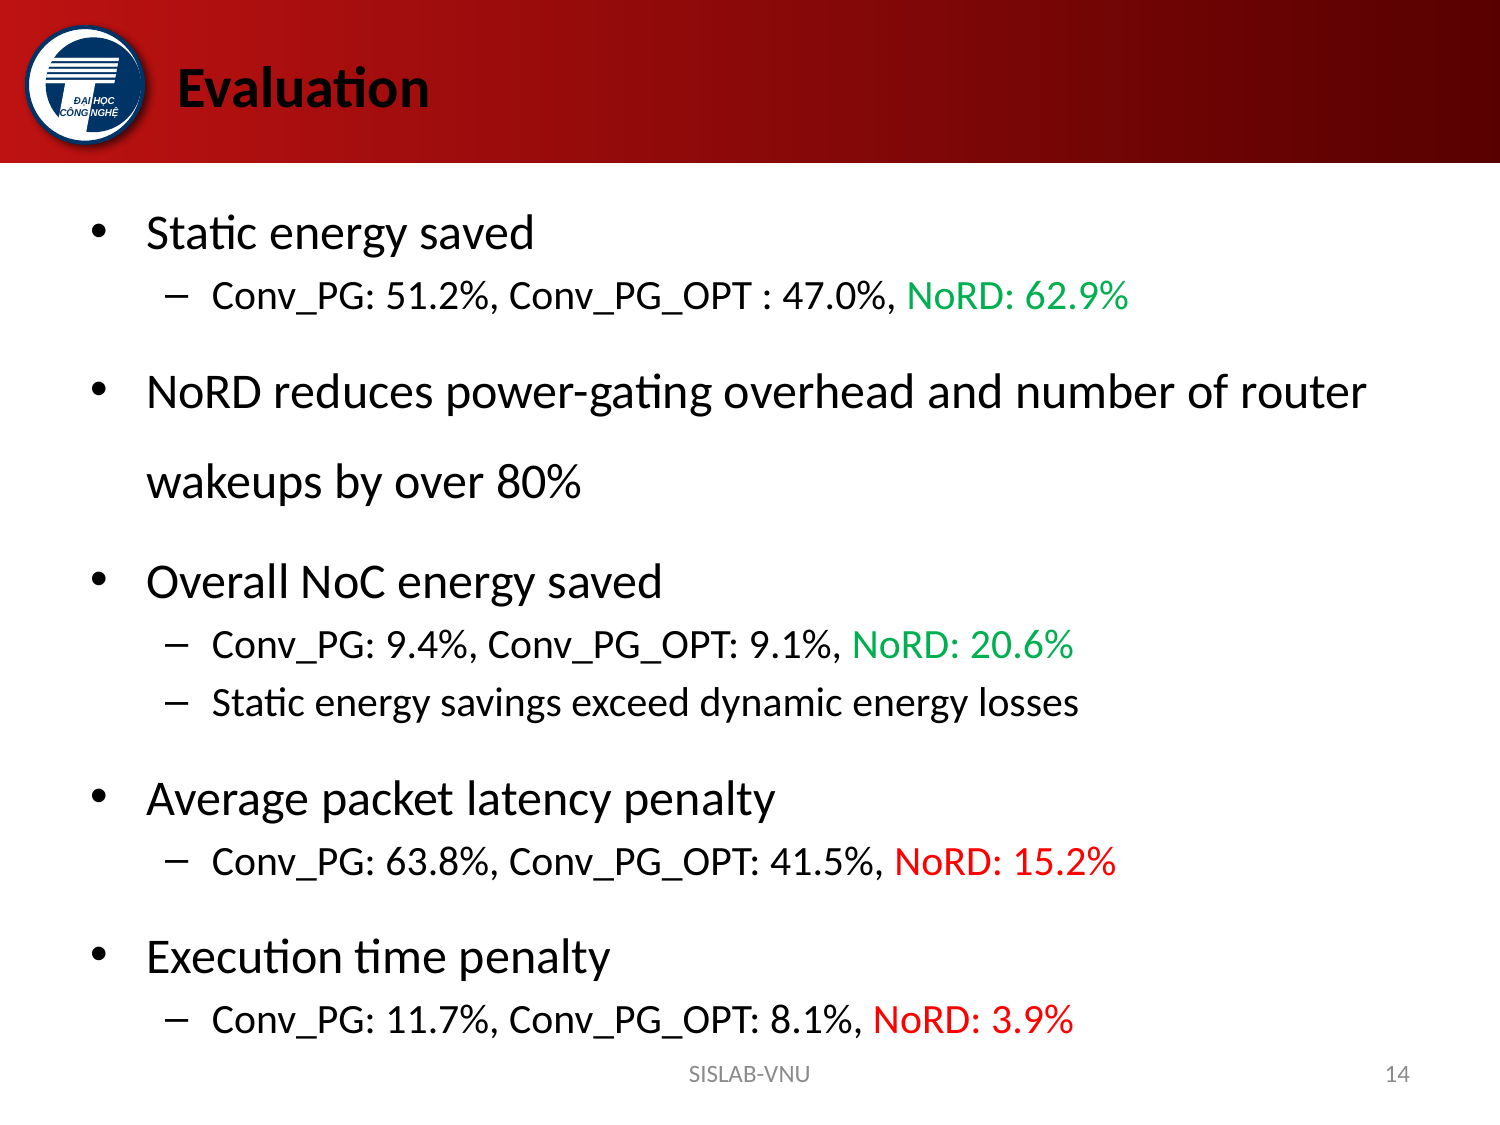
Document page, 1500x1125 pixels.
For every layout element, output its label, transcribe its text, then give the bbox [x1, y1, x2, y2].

list Static energy saved Conv_PG: 51.2%, Conv_PG_OPT : 47.0%, NoRD: 62.9% NoRD reduces power-gating overhead and number of router wakeups by over 80% Overall NoC energy saved Conv_PG: 9.4%, Conv_PG_OPT: 9.1%, NoRD: 20.6% Static energy savings exceed dynamic energy losses Average packet latency penalty Conv_PG: 63.8%, Conv_PG_OPT: 41.5%, NoRD: 15.2% Execution time penalty Conv_PG: 11.7%, Conv_PG_OPT: 8.1%, NoRD: 3.9% [75, 162, 1425, 1088]
footer SISLAB-VNU [512, 1042, 988, 1103]
slide_number 14 [1074, 1042, 1425, 1103]
title Evaluation [162, 24, 1425, 143]
